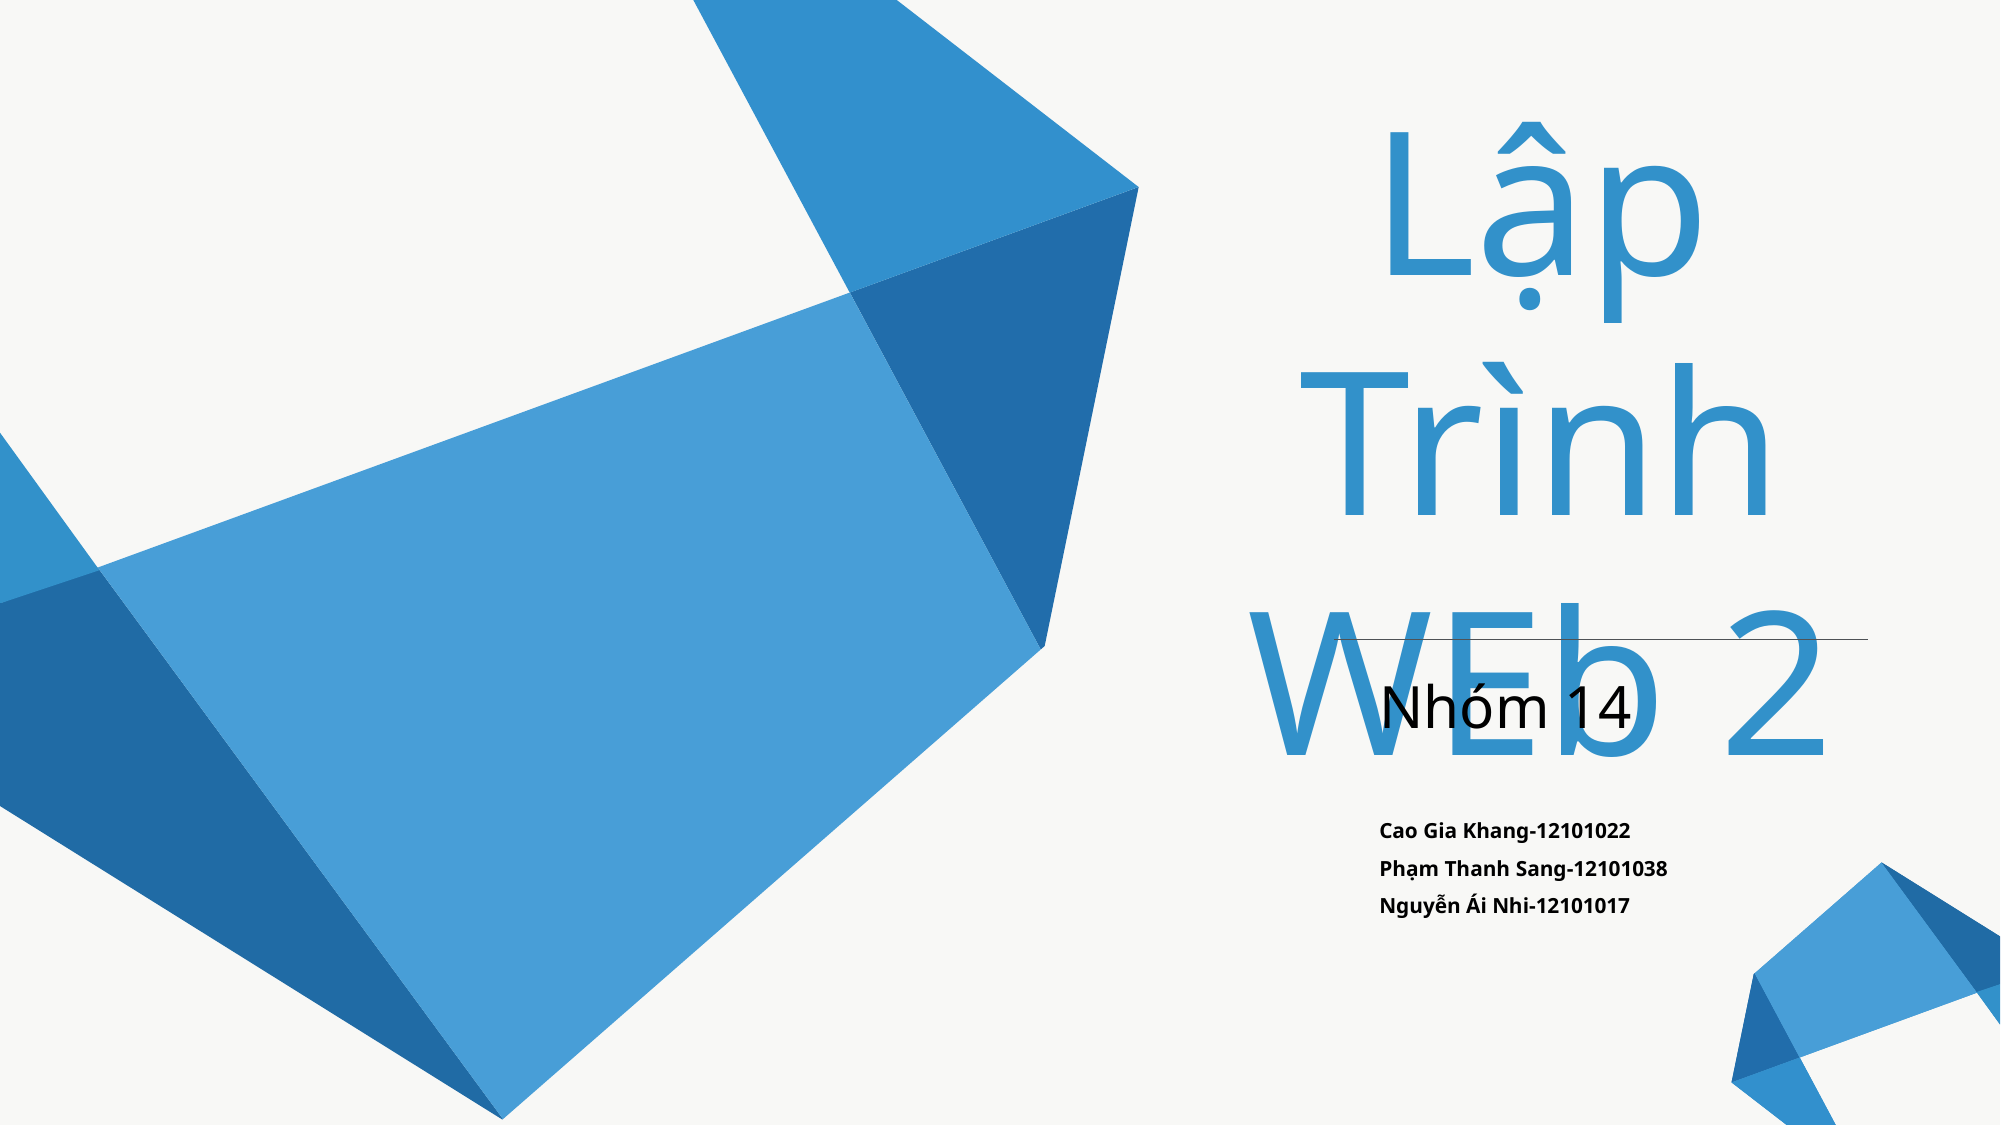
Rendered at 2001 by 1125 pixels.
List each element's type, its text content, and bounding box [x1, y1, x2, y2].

text_box Lập Trình WEb 2 [1139, 67, 1977, 803]
text_box Cao Gia Khang-12101022 Phạm Thanh Sang-12101038 Nguyễn Ái Nhi-12101017 [1364, 798, 1823, 926]
text_box Nhóm 14 [1364, 663, 1837, 748]
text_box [1731, 862, 2000, 1125]
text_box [0, 0, 1139, 1120]
